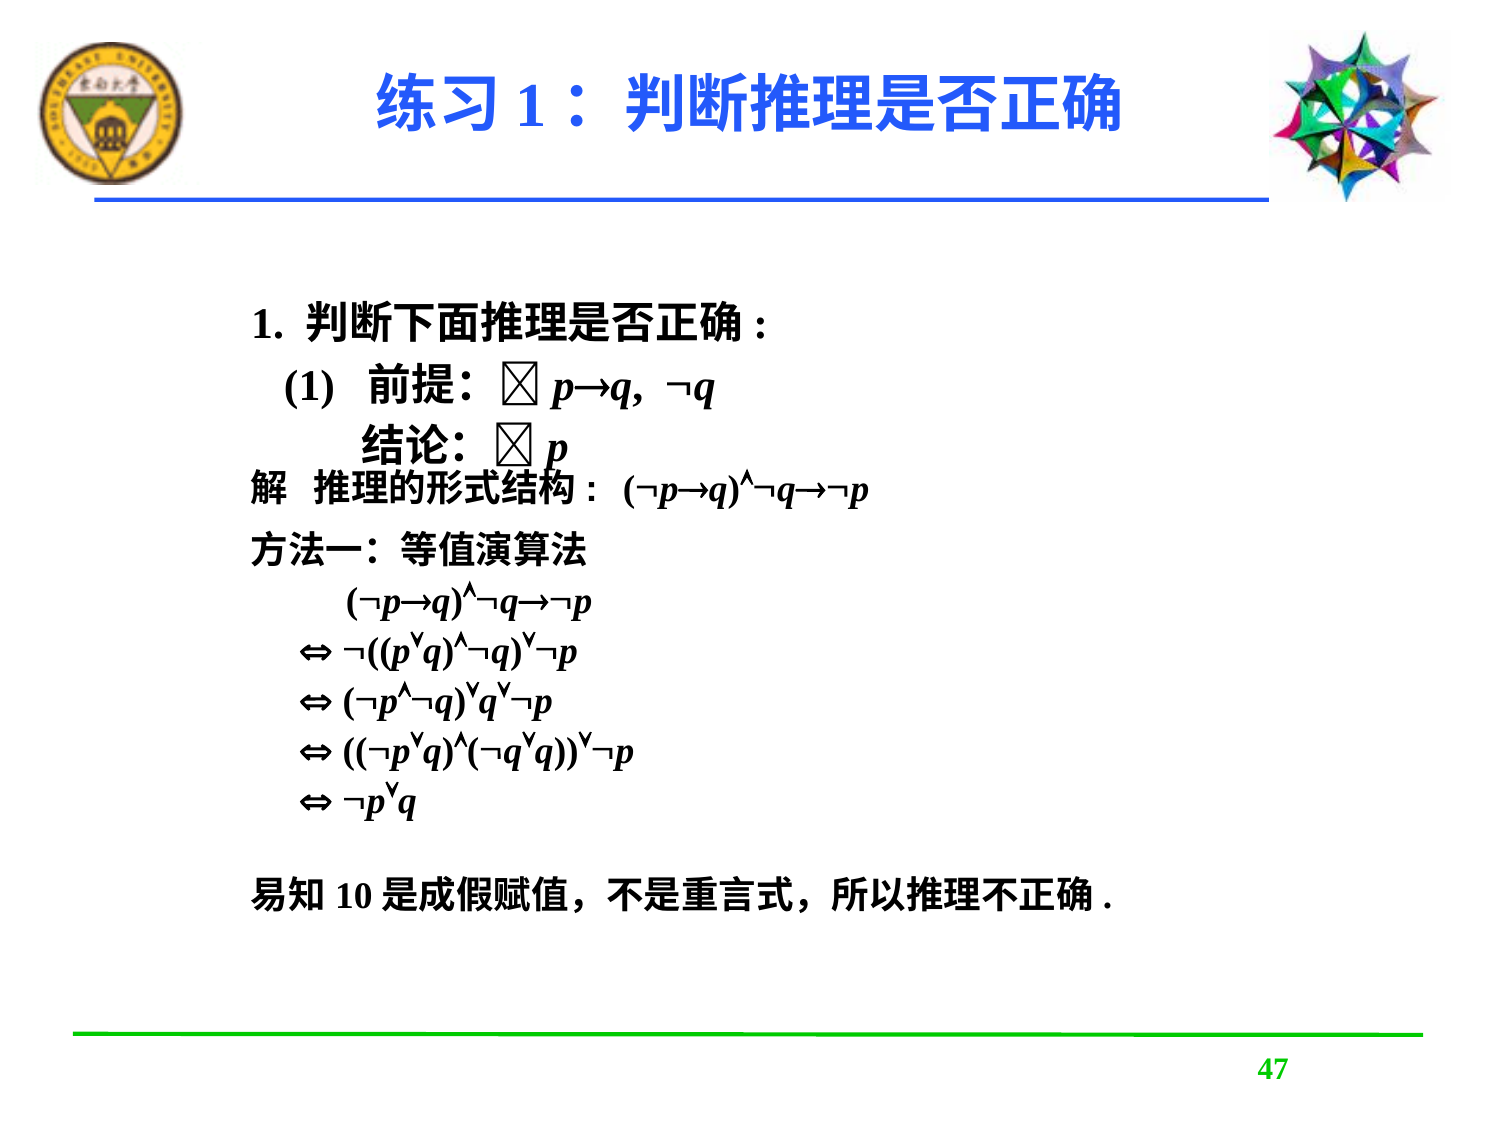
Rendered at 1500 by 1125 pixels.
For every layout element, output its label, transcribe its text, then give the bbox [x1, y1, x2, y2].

picture [1269, 30, 1451, 202]
text_box (pq)qp [608, 456, 1158, 536]
picture [29, 42, 111, 185]
text_box 解 推理的形式结构: [236, 456, 608, 518]
list 1. 判断下面推理是否正确: (1) 前提：pq, q 结论：p [235, 287, 1250, 466]
text_box 方法一：等值演算法 (pq)qp  ((pq)q)p  (pq)qp  ((pq)(qq))p  pq [236, 518, 945, 863]
title 练习1：判断推理是否正确 [111, 6, 1388, 196]
text_box 易知10是成假赋值，不是重言式，所以推理不正确. [236, 863, 1140, 926]
